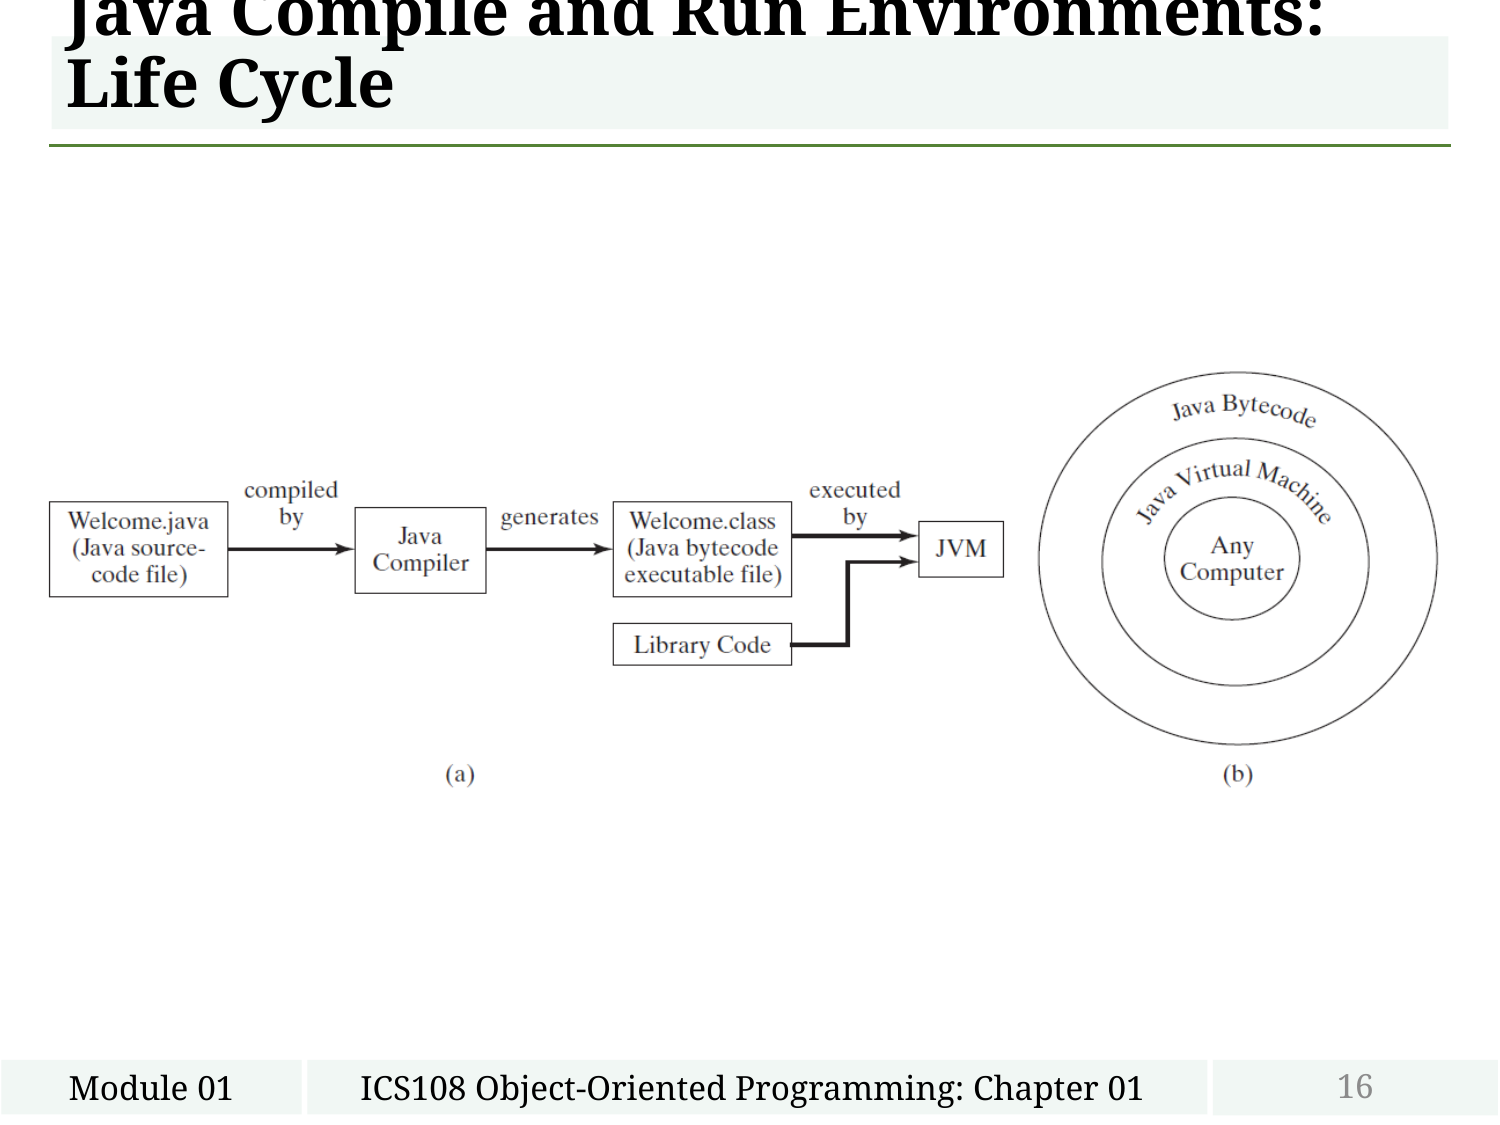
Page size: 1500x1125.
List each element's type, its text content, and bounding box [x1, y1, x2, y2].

picture [34, 353, 1466, 800]
slide_number 16 [1212, 1059, 1498, 1116]
title Java Compile and Run Environments: Life Cycle [51, 36, 1449, 130]
